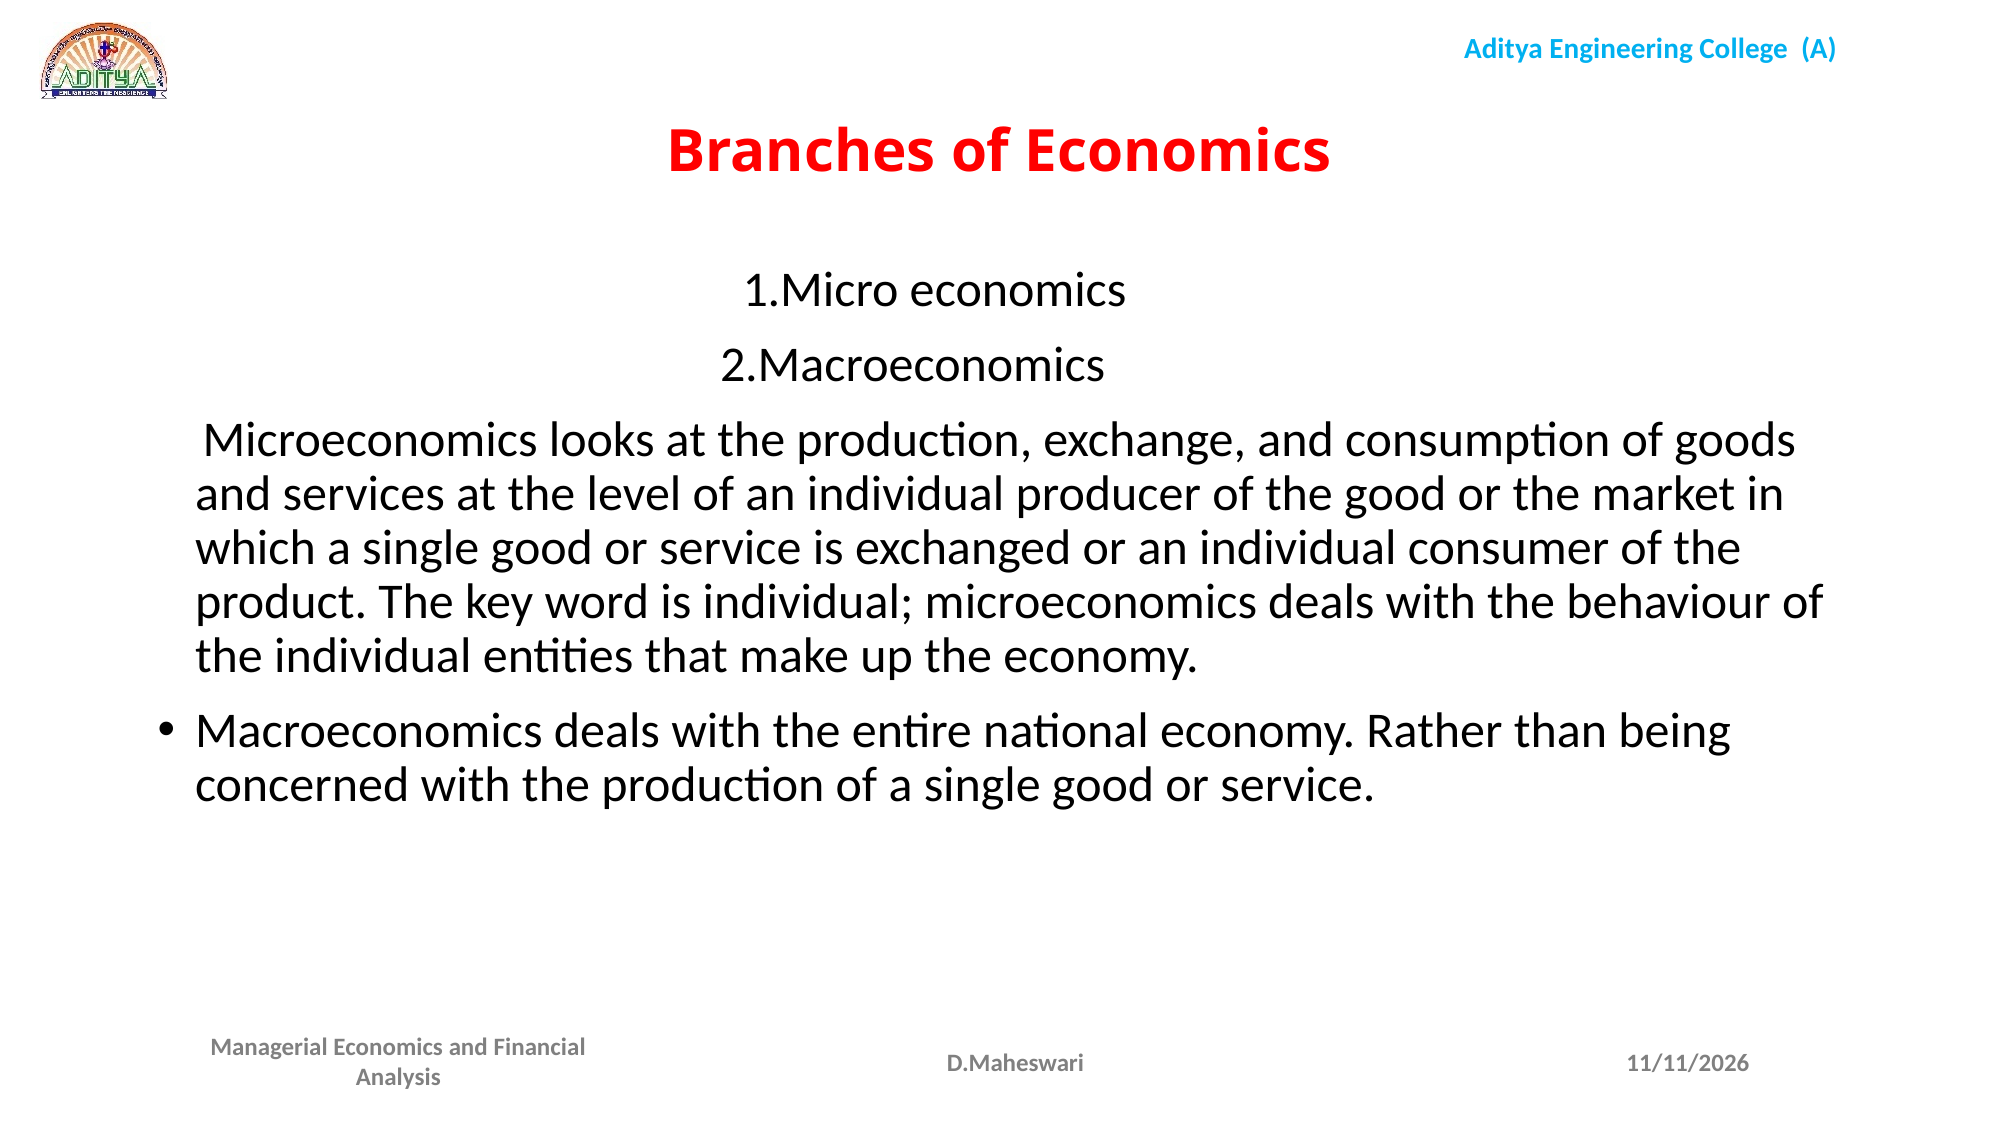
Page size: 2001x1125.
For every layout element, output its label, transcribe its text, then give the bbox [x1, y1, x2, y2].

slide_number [1515, 1031, 1861, 1092]
footer D.Maheswari [843, 1031, 1188, 1092]
picture [39, 22, 168, 99]
list 1.Micro economics 2.Macroeconomics Microeconomics looks at the production, exchange, and consumption of goods and services at the level of an individual producer of the good or the market in which a single good or service is exchanged or an individual consumer of the product. The key word is individual; microeconomics deals with the behaviour of the individual entities that make up the economy. Macroeconomics deals with the entire national economy. Rather than being concerned with the production of a single good or service. [142, 256, 1868, 1000]
text_box Branches of Economics [132, 105, 1866, 191]
